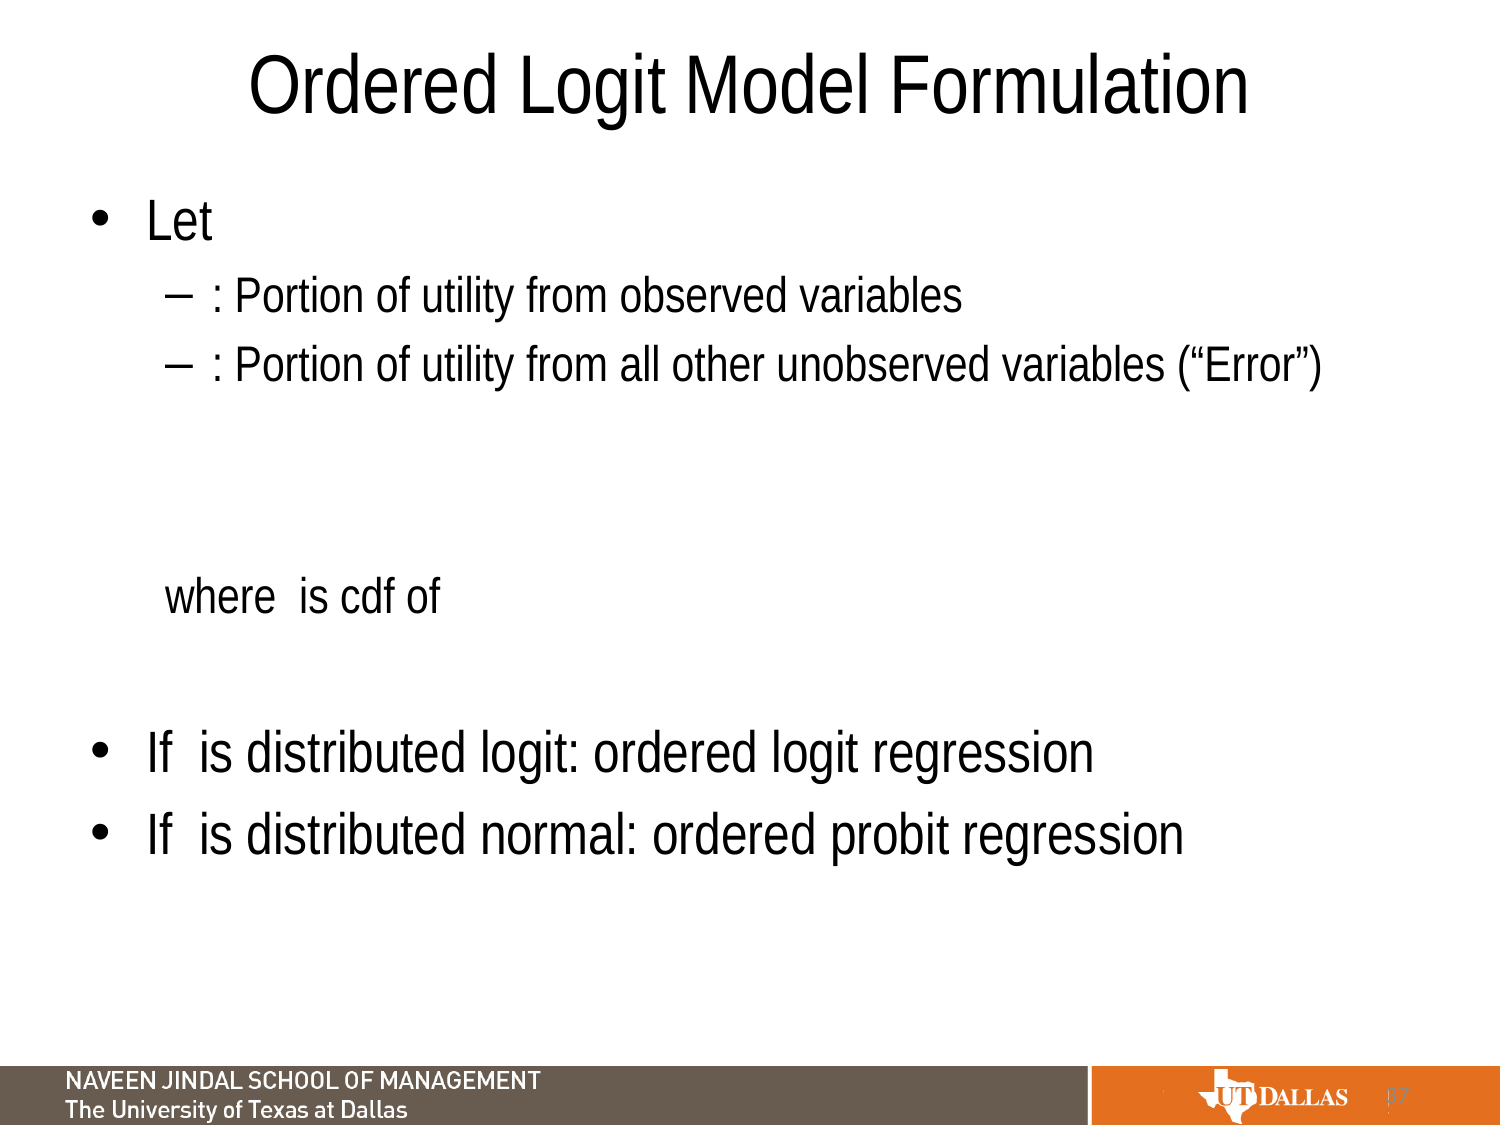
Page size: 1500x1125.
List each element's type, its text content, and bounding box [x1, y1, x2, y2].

slide_number 37 [1074, 1063, 1425, 1124]
title Ordered Logit Model Formulation [75, 0, 1425, 162]
picture [0, 1066, 1500, 1125]
